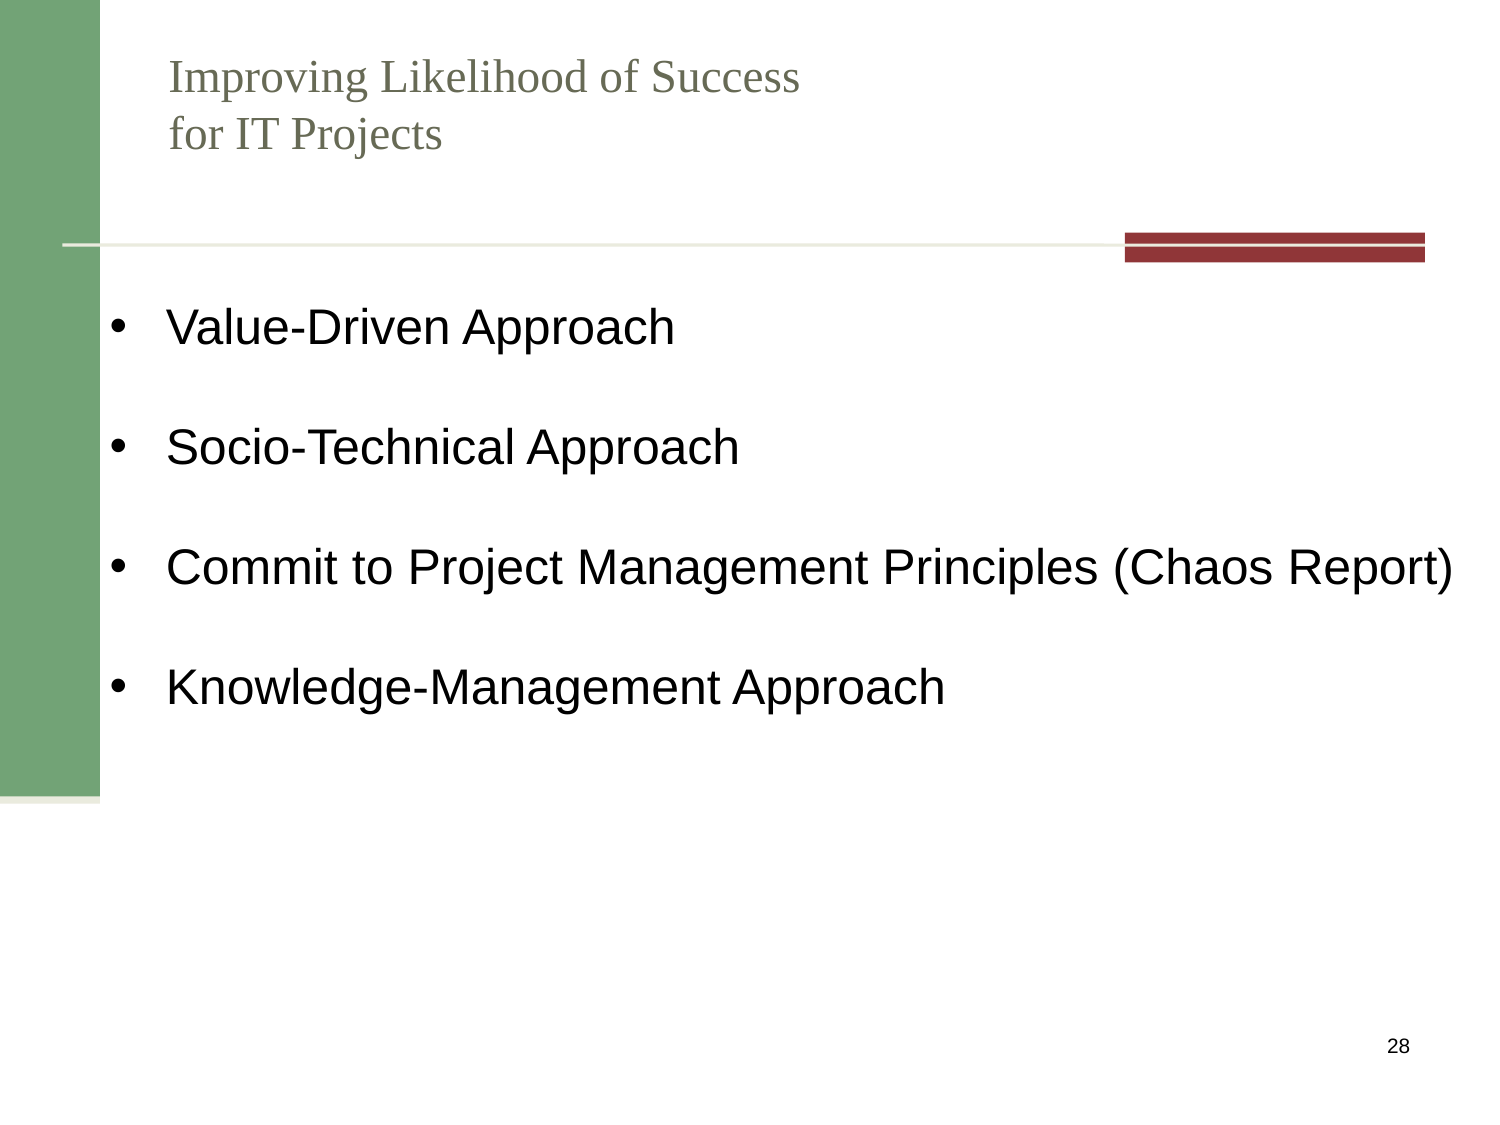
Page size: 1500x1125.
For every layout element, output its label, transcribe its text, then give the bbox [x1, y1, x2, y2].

text_box Value-Driven Approach Socio-Technical Approach Commit to Project Management Principles (Chaos Report) Knowledge-Management Approach [94, 287, 1495, 783]
slide_number 28 [1112, 1024, 1426, 1101]
title Improving Likelihood of Success for IT Projects [153, 37, 1500, 168]
